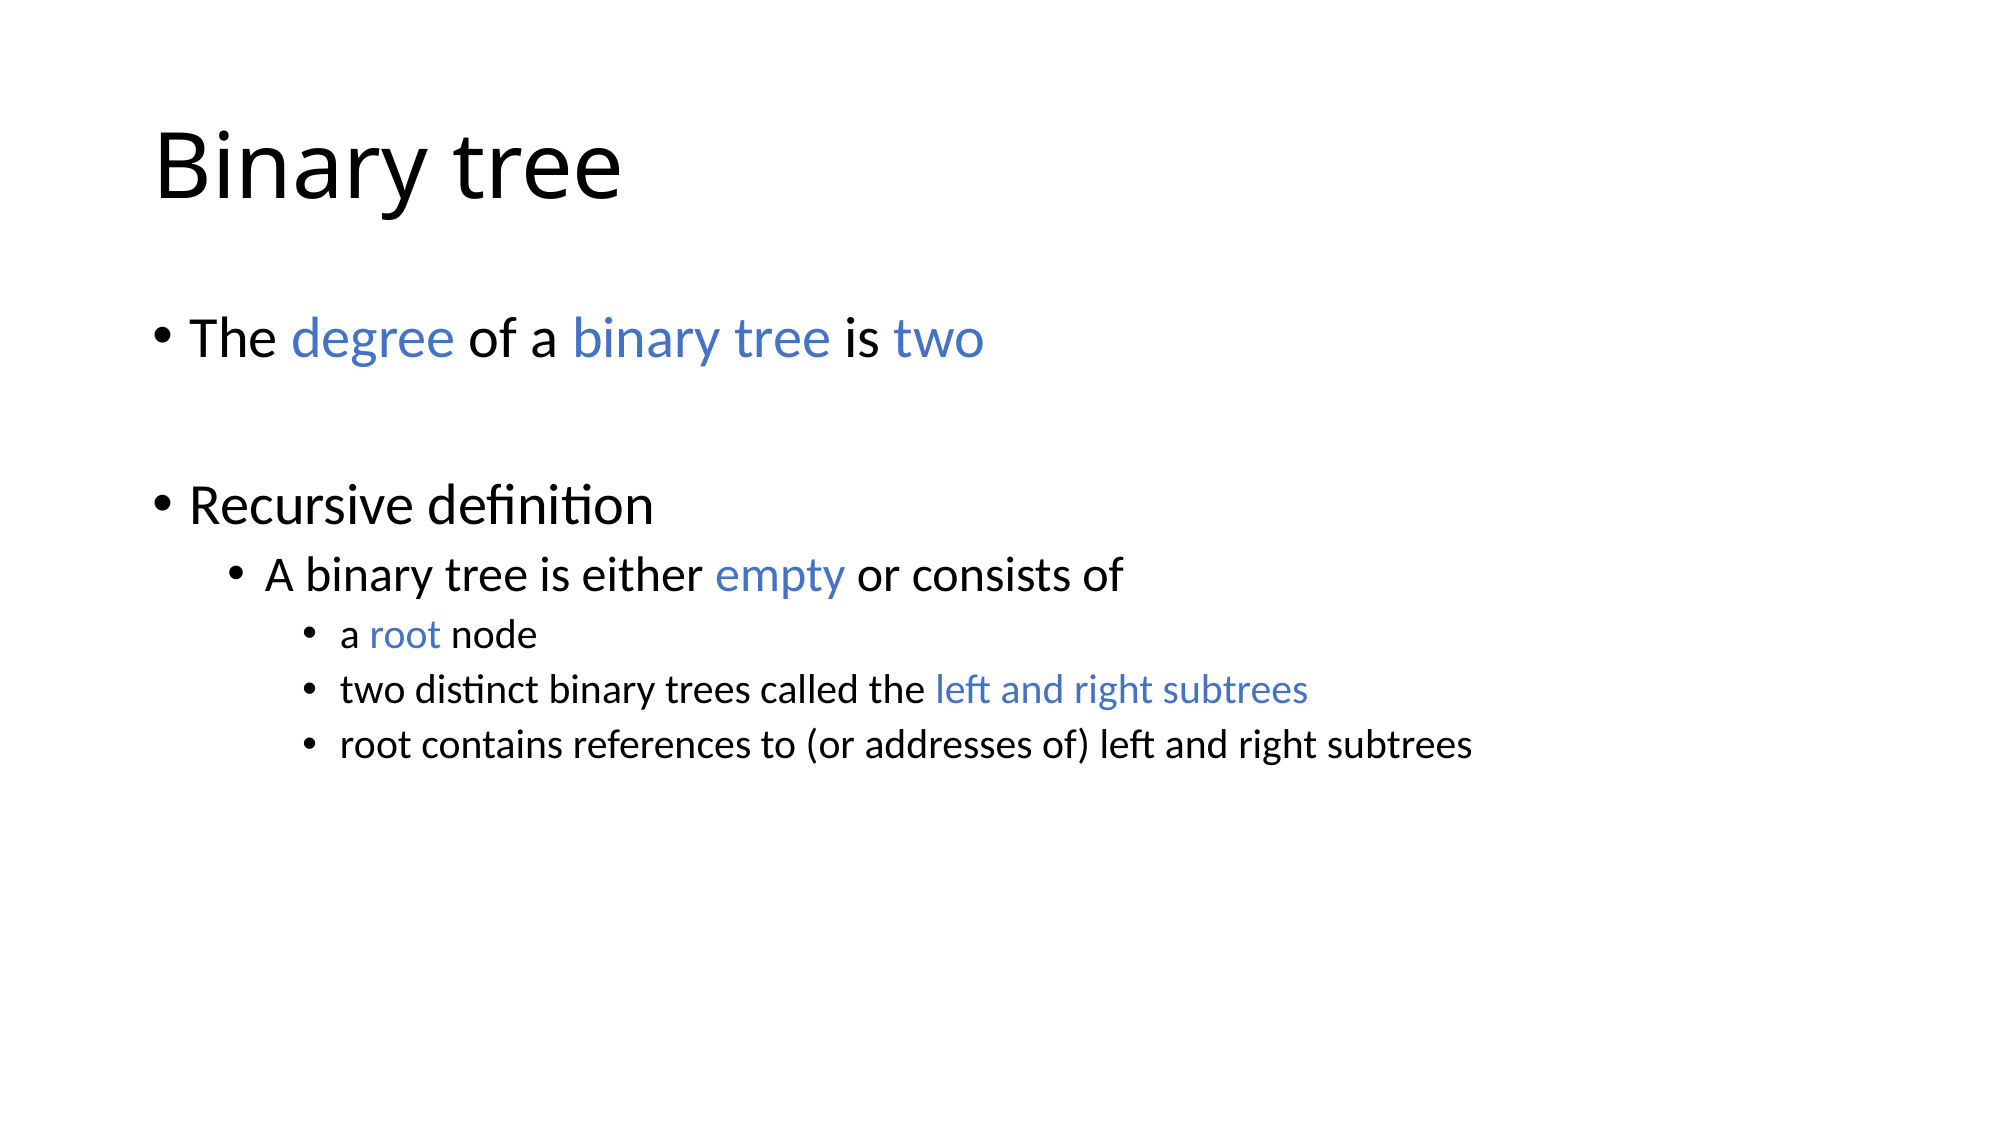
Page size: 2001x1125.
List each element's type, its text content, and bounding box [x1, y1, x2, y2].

title Binary tree [137, 59, 1863, 278]
list The degree of a binary tree is two Recursive definition A binary tree is either empty or consists of a root node two distinct binary trees called the left and right subtrees root contains references to (or addresses of) left and right subtrees [137, 299, 1863, 1014]
